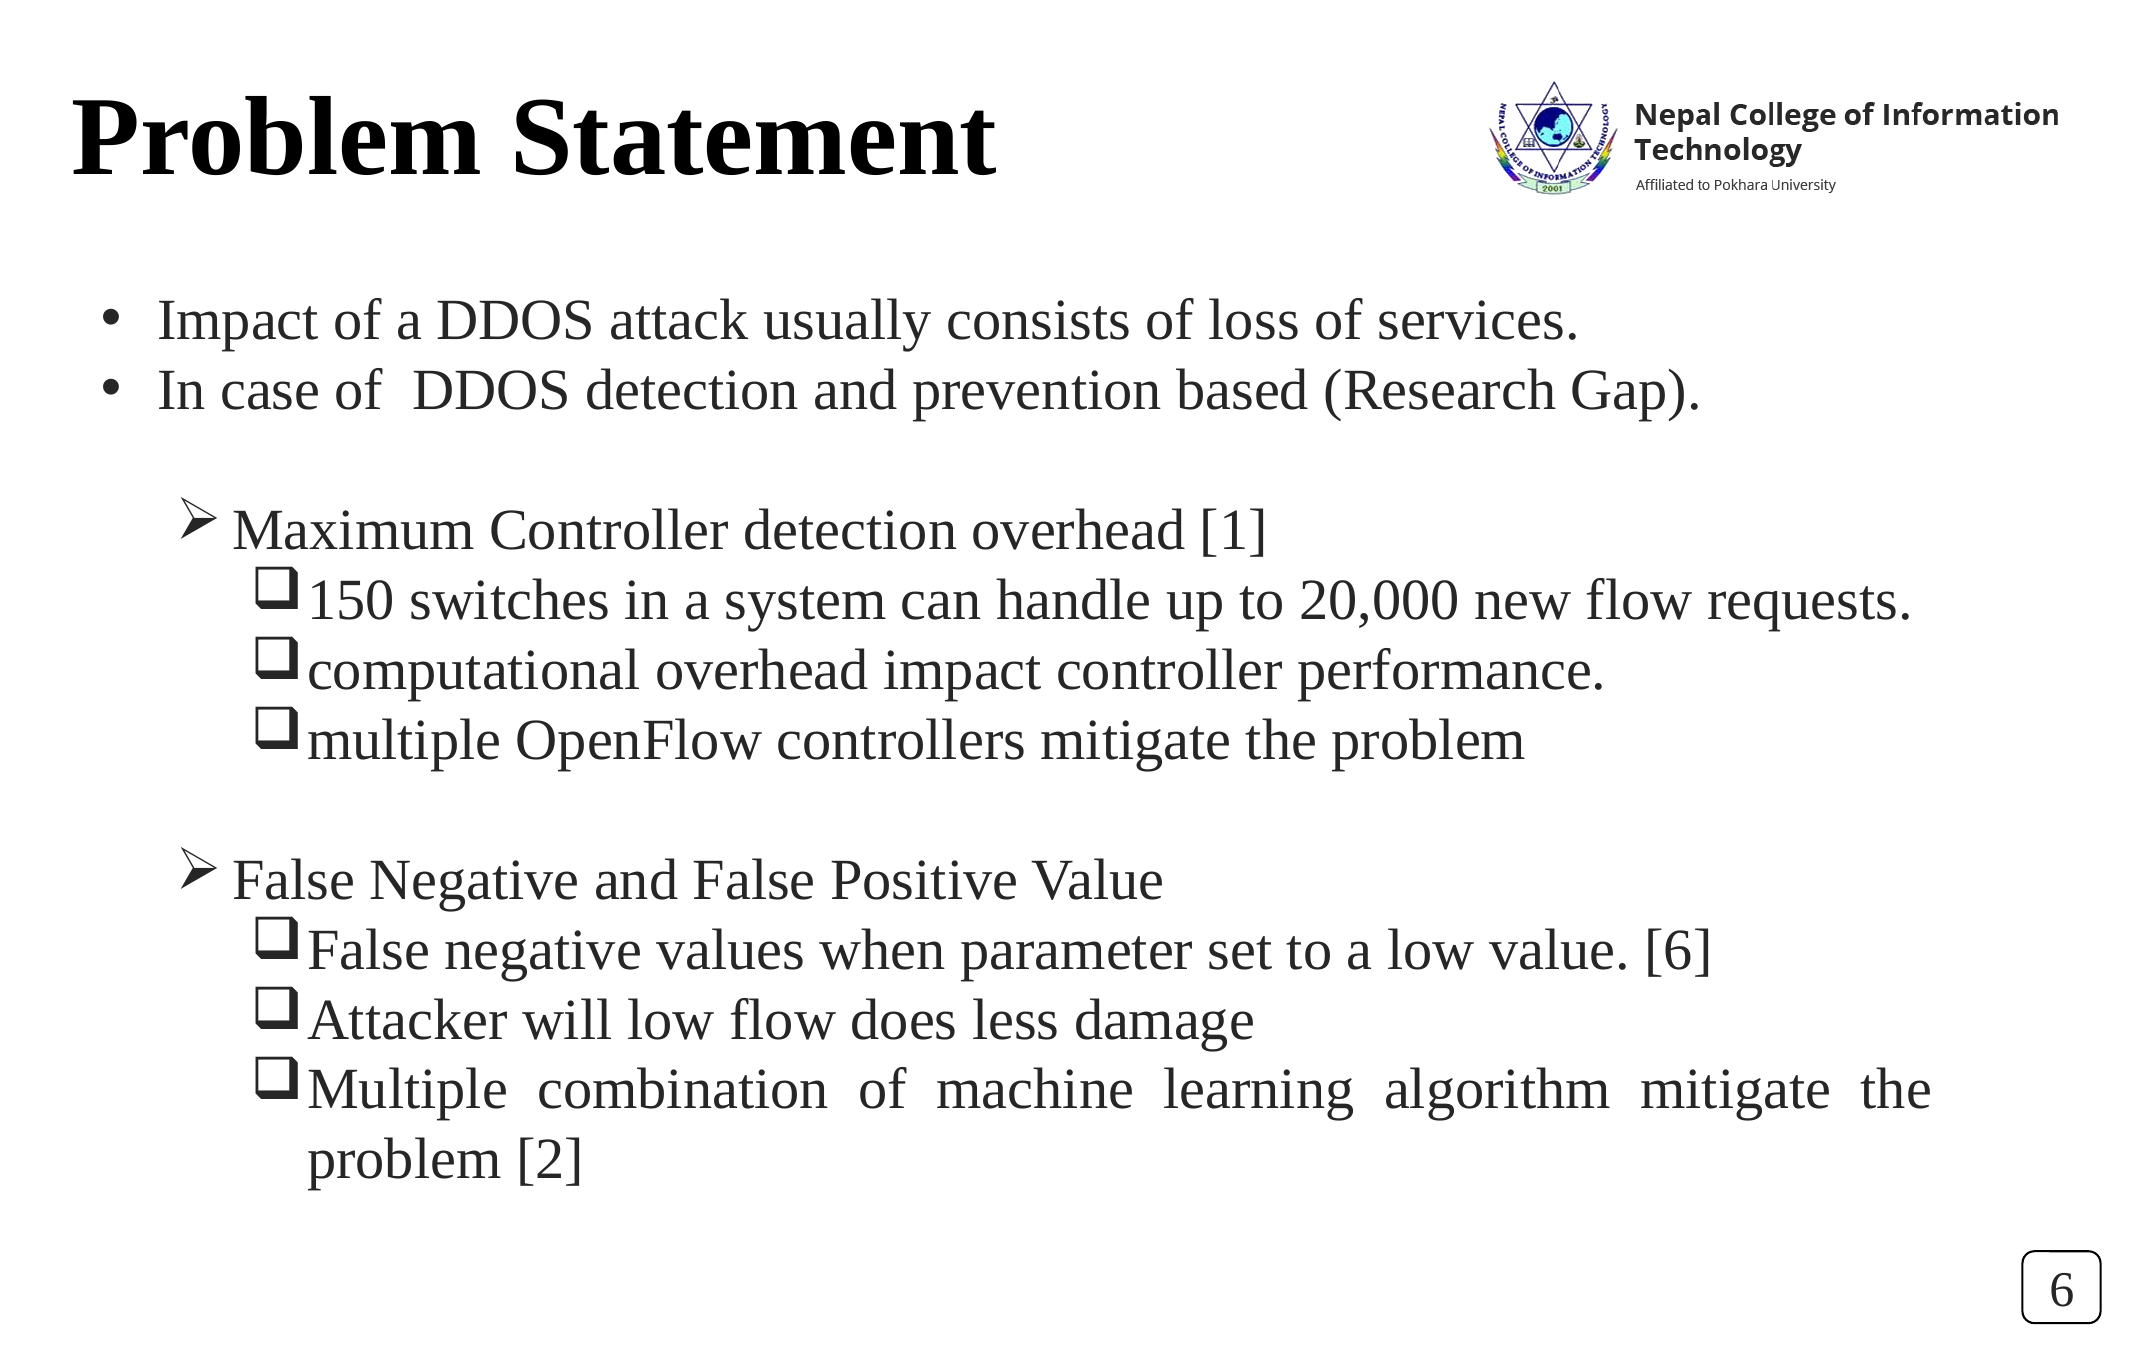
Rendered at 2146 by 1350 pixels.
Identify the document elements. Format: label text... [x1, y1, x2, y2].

text_box Impact of a DDOS attack usually consists of loss of services. In case of DDOS detection and prevention based (Research Gap). Maximum Controller detection overhead [1] 150 switches in a system can handle up to 20,000 new flow requests. computational overhead impact controller performance. multiple OpenFlow controllers mitigate the problem False Negative and False Positive Value False negative values when parameter set to a low value. [6] Attacker will low flow does less damage Multiple combination of machine learning algorithm mitigate the problem [2] [86, 273, 1948, 1268]
list Problem Statement [56, 66, 2094, 210]
picture [1487, 81, 2058, 195]
text_box 6 [2034, 1231, 2094, 1350]
